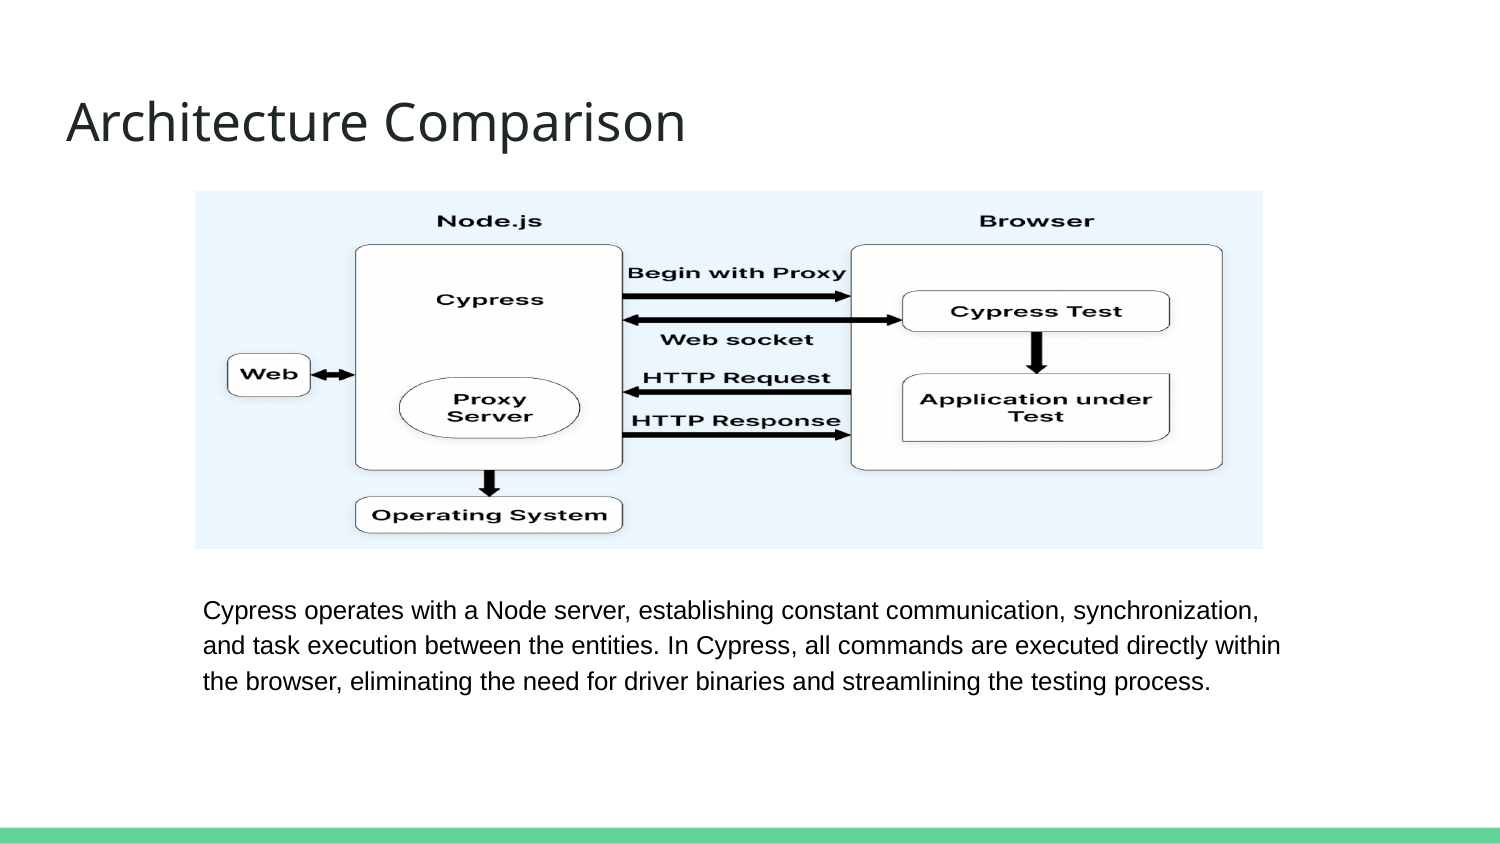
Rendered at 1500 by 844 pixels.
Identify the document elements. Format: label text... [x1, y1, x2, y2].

list Cypress operates with a Node server, establishing constant communication, synchronization, and task execution between the entities. In Cypress, all commands are executed directly within the browser, eliminating the need for driver binaries and streamlining the testing process. [187, 573, 1312, 723]
picture [194, 191, 1263, 550]
title Architecture Comparison [51, 72, 1449, 167]
